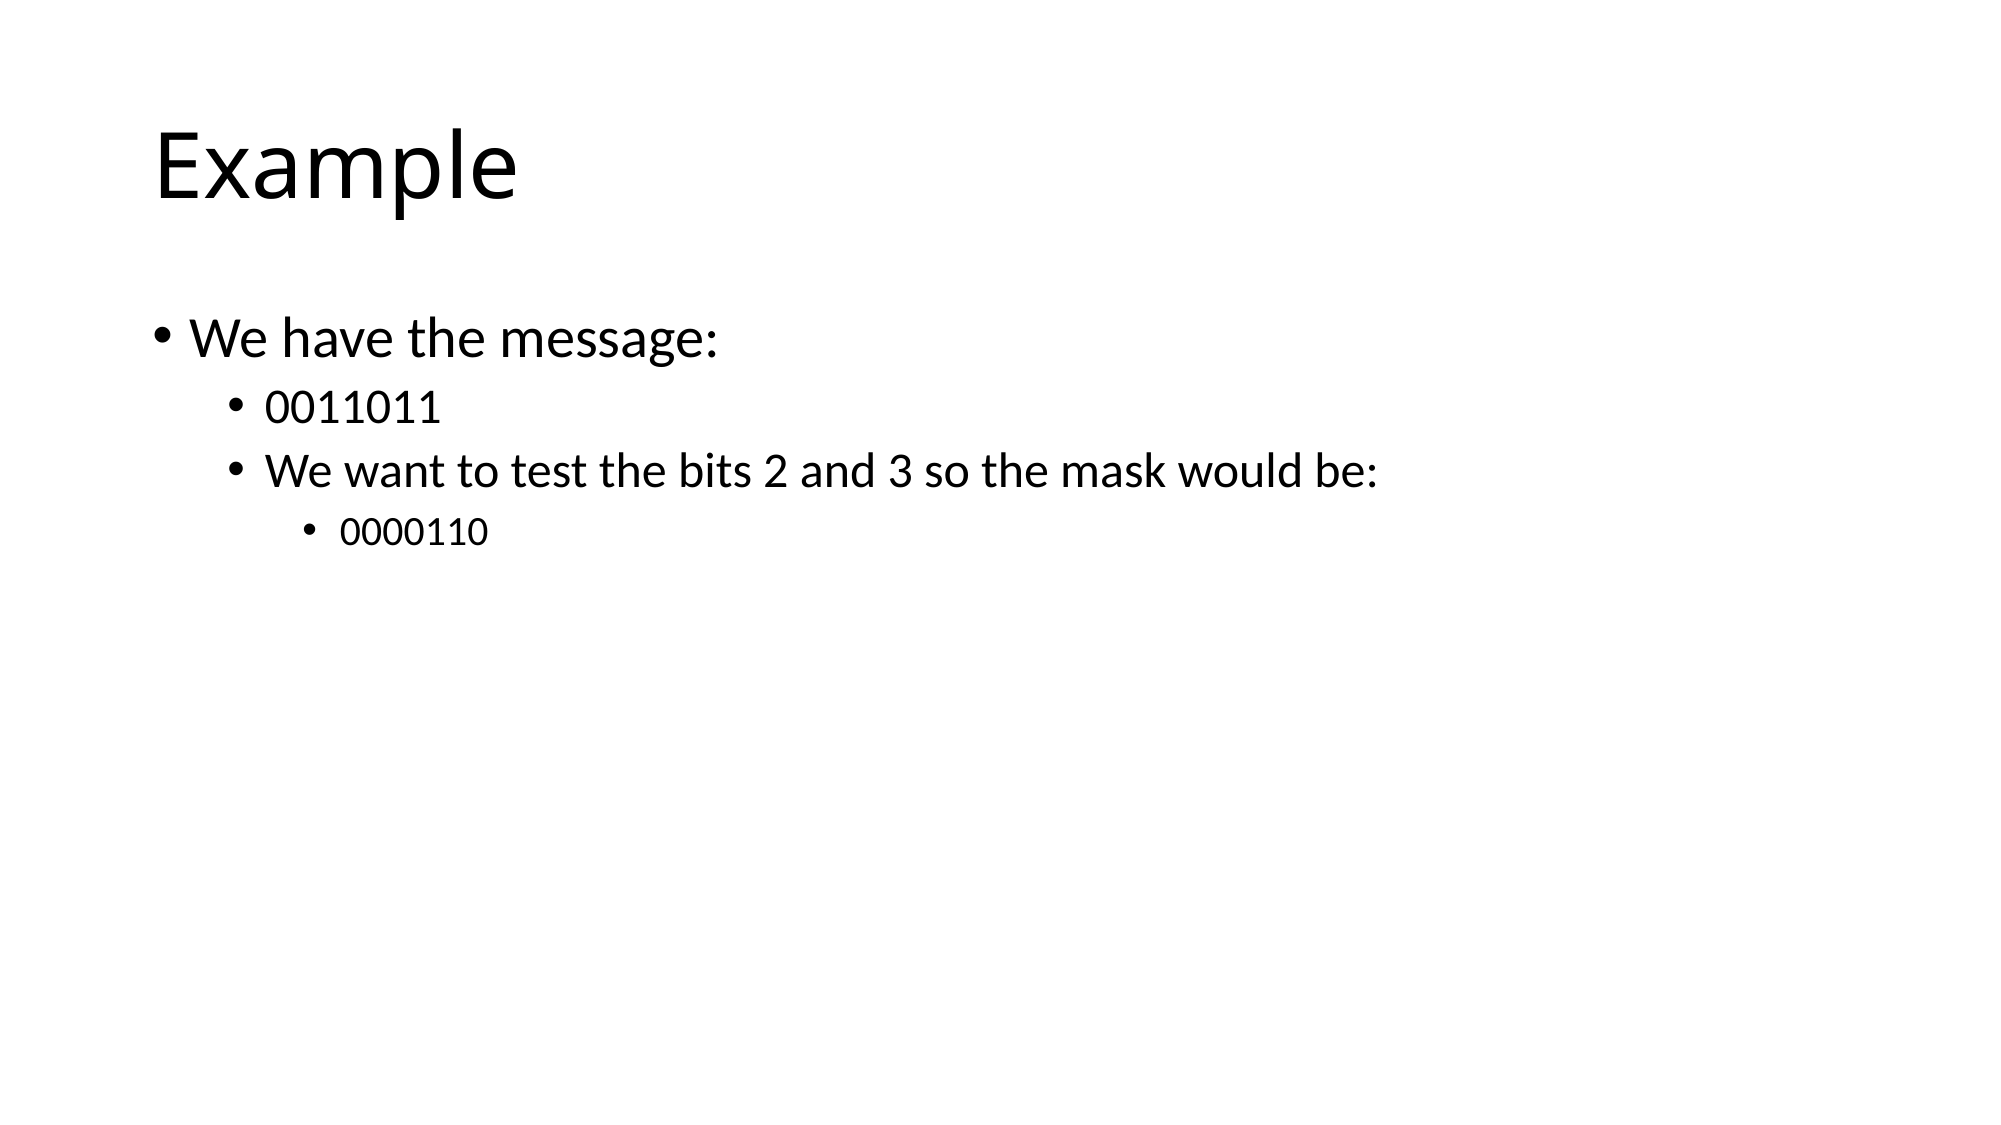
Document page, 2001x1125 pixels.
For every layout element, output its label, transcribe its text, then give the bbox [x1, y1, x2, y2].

title Example [137, 59, 1863, 278]
list We have the message: 0011011 We want to test the bits 2 and 3 so the mask would be: 0000110 [137, 299, 1863, 1014]
